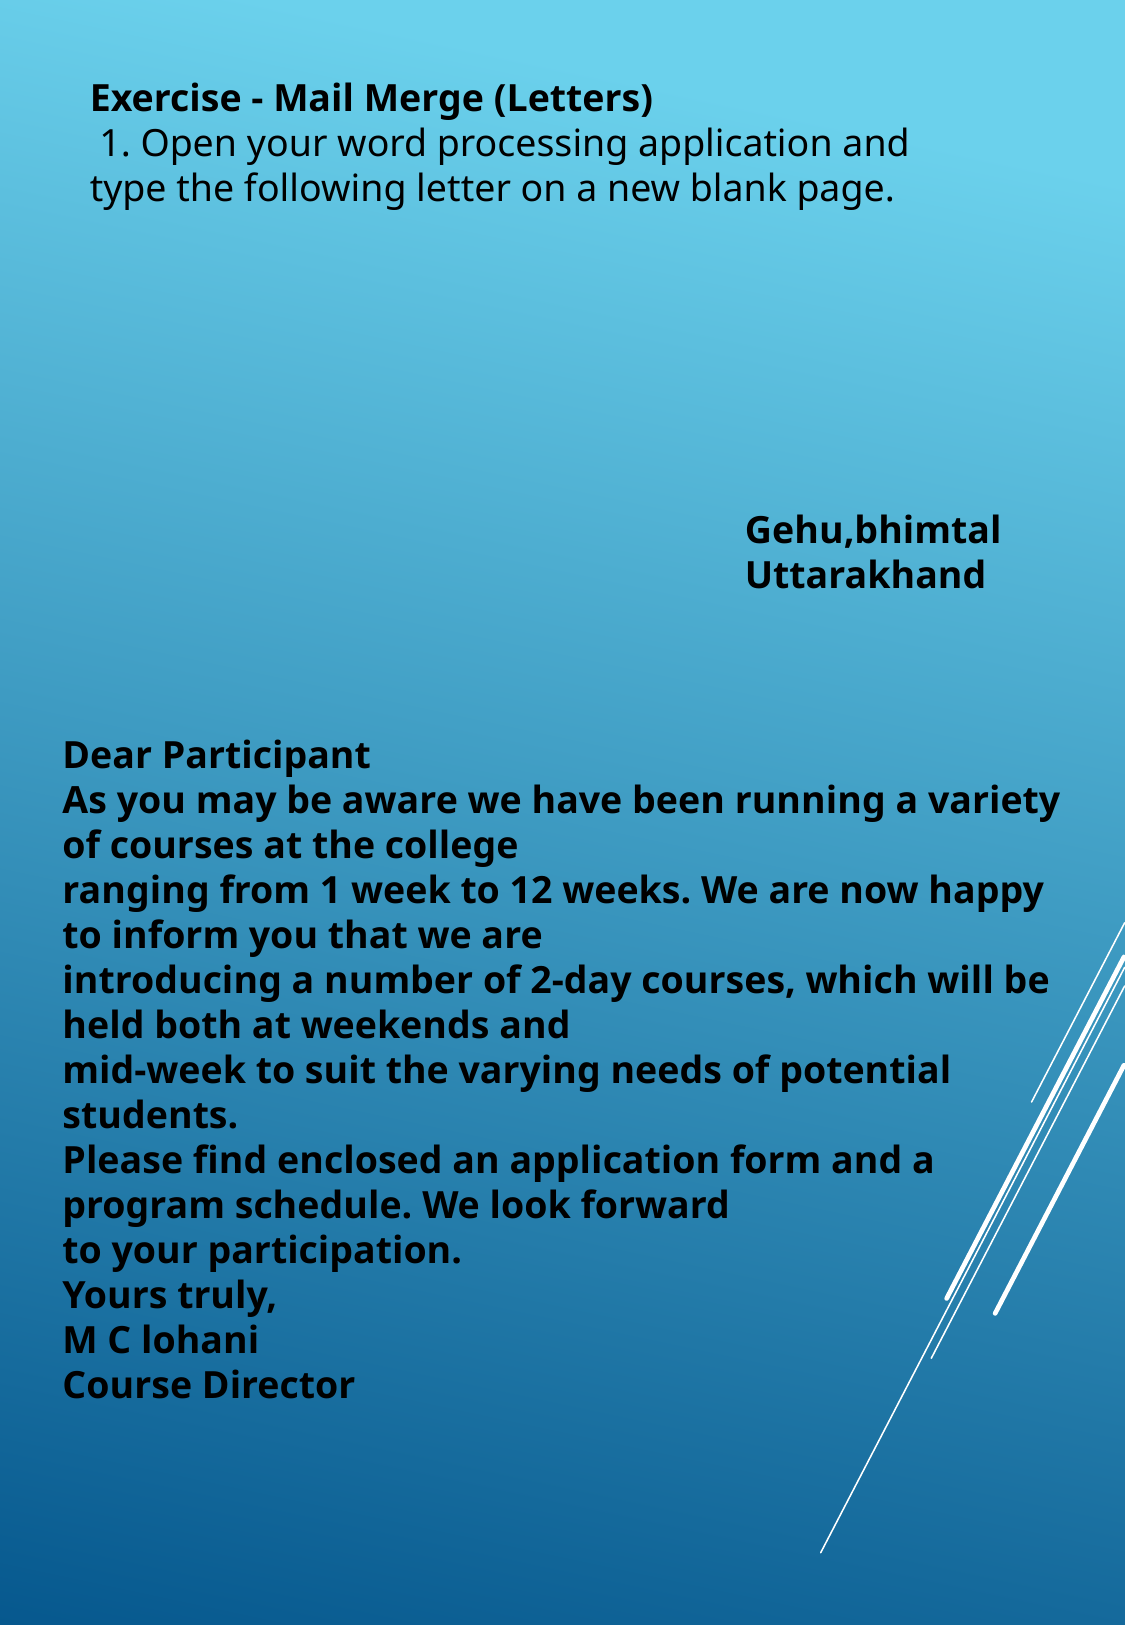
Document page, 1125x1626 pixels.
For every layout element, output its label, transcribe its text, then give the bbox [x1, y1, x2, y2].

text_box Gehu,bhimtal Uttarakhand Dear Participant As you may be aware we have been running a variety of courses at the college ranging from 1 week to 12 weeks. We are now happy to inform you that we are introducing a number of 2-day courses, which will be held both at weekends and mid-week to suit the varying needs of potential students. Please find enclosed an application form and a program schedule. We look forward to your participation. Yours truly, M C lohani Course Director [47, 408, 1088, 1413]
text_box Exercise - Mail Merge (Letters) 1. Open your word processing application and type the following letter on a new blank page. [74, 66, 940, 217]
